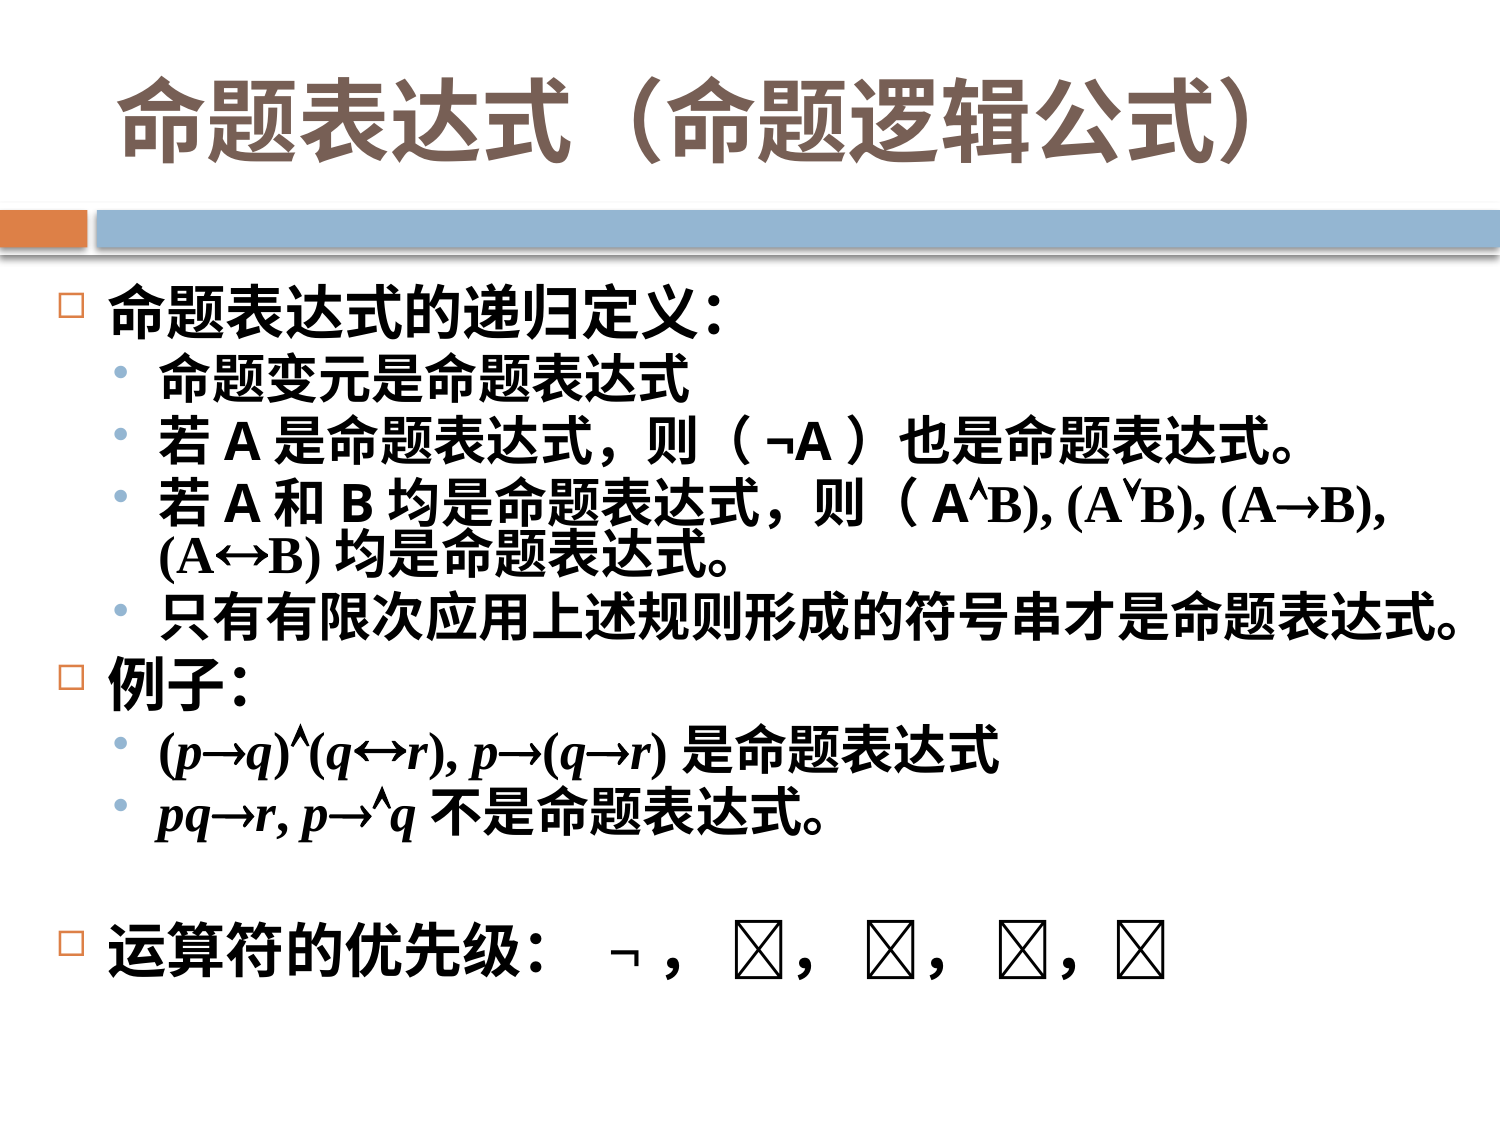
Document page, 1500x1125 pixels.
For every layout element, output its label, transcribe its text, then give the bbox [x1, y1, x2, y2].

title 命题表达式（命题逻辑公式） [100, 37, 1438, 200]
list 命题表达式的递归定义： 命题变元是命题表达式 若A是命题表达式，则（¬A）也是命题表达式。 若A和B均是命题表达式，则（AB), (AB), (AB), (AB)均是命题表达式。 只有有限次应用上述规则形成的符号串才是命题表达式。 例子： (pq)(qr), p(qr)是命题表达式 pqr, pq不是命题表达式。 运算符的优先级： ¬， ， ， ， [41, 282, 1459, 1006]
